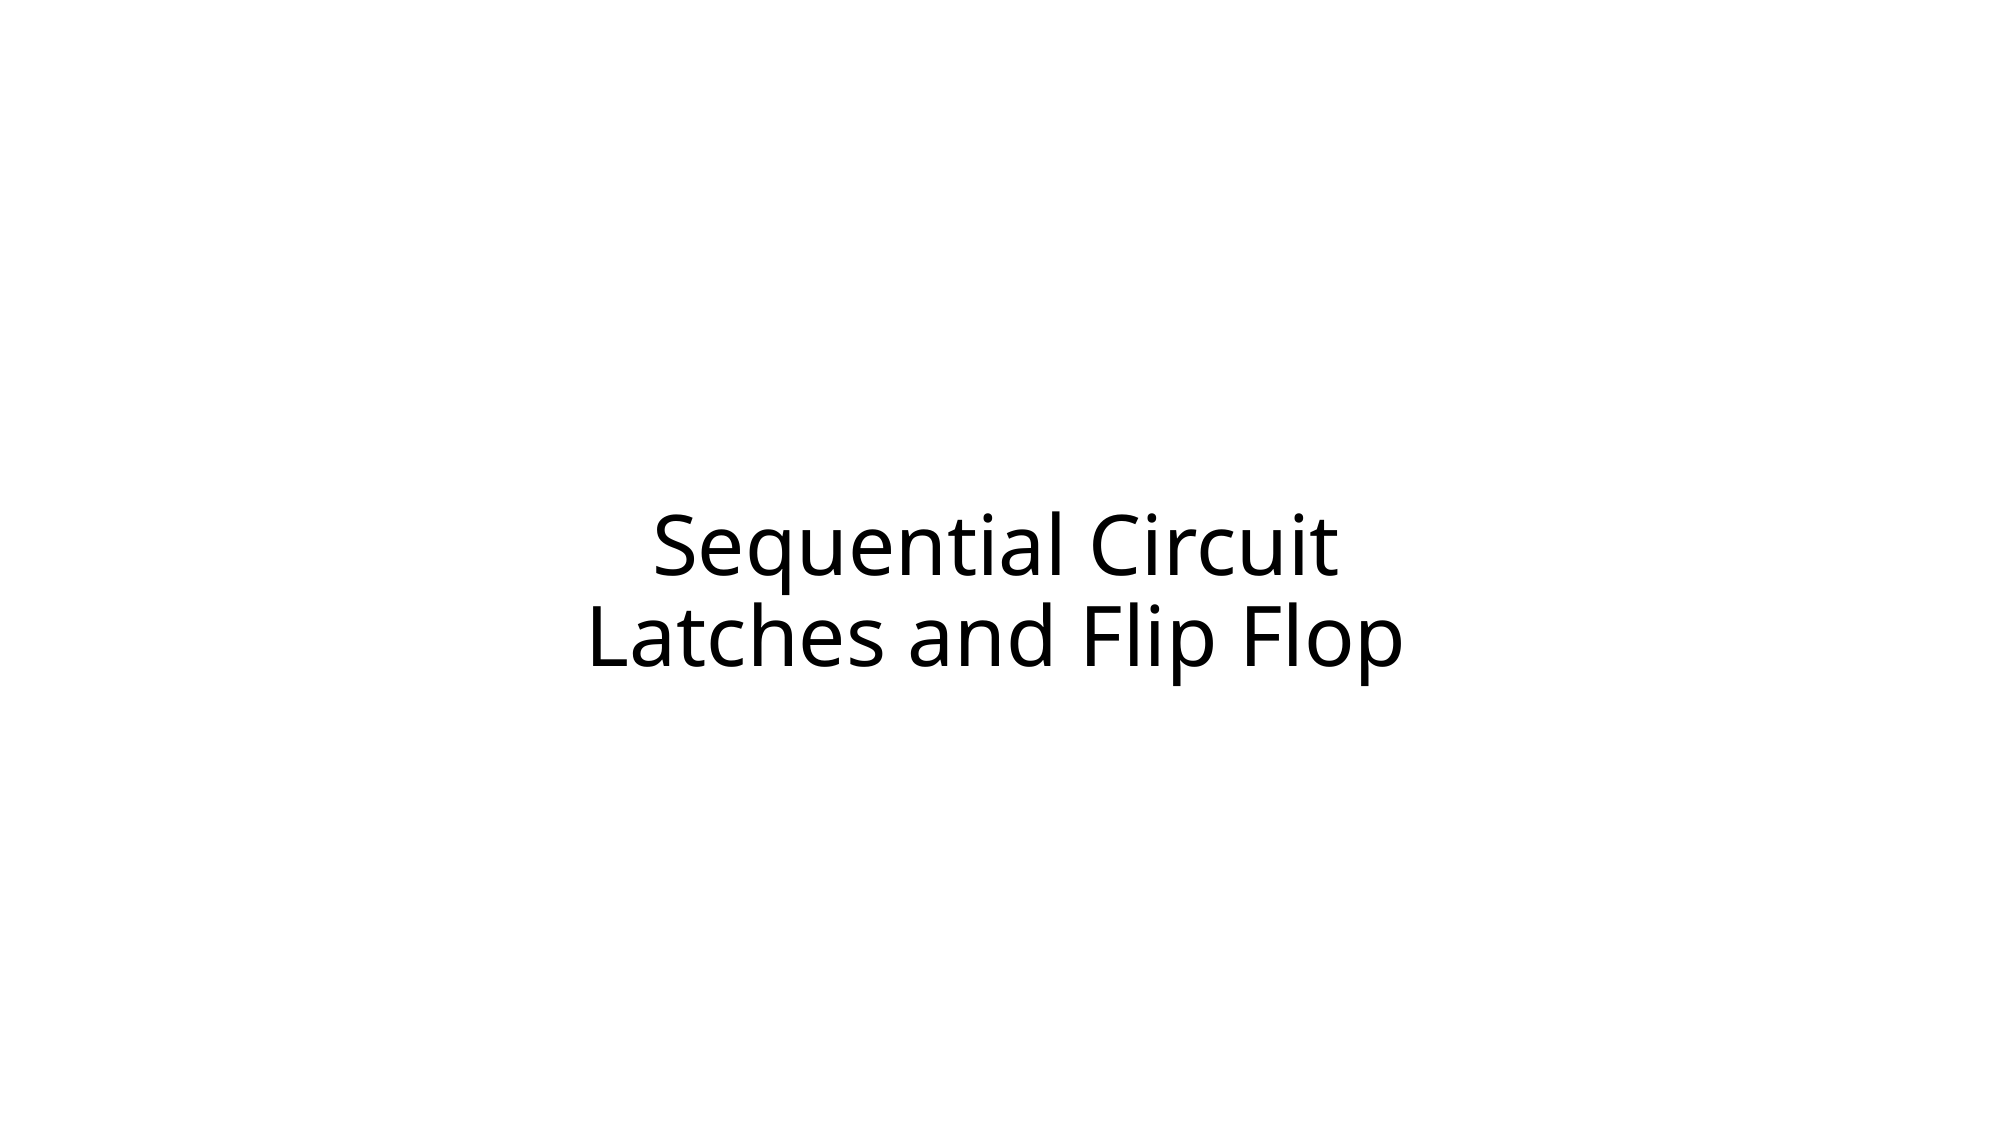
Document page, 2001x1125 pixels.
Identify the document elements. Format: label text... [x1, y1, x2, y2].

title Sequential Circuit Latches and Flip Flop [246, 490, 1747, 883]
